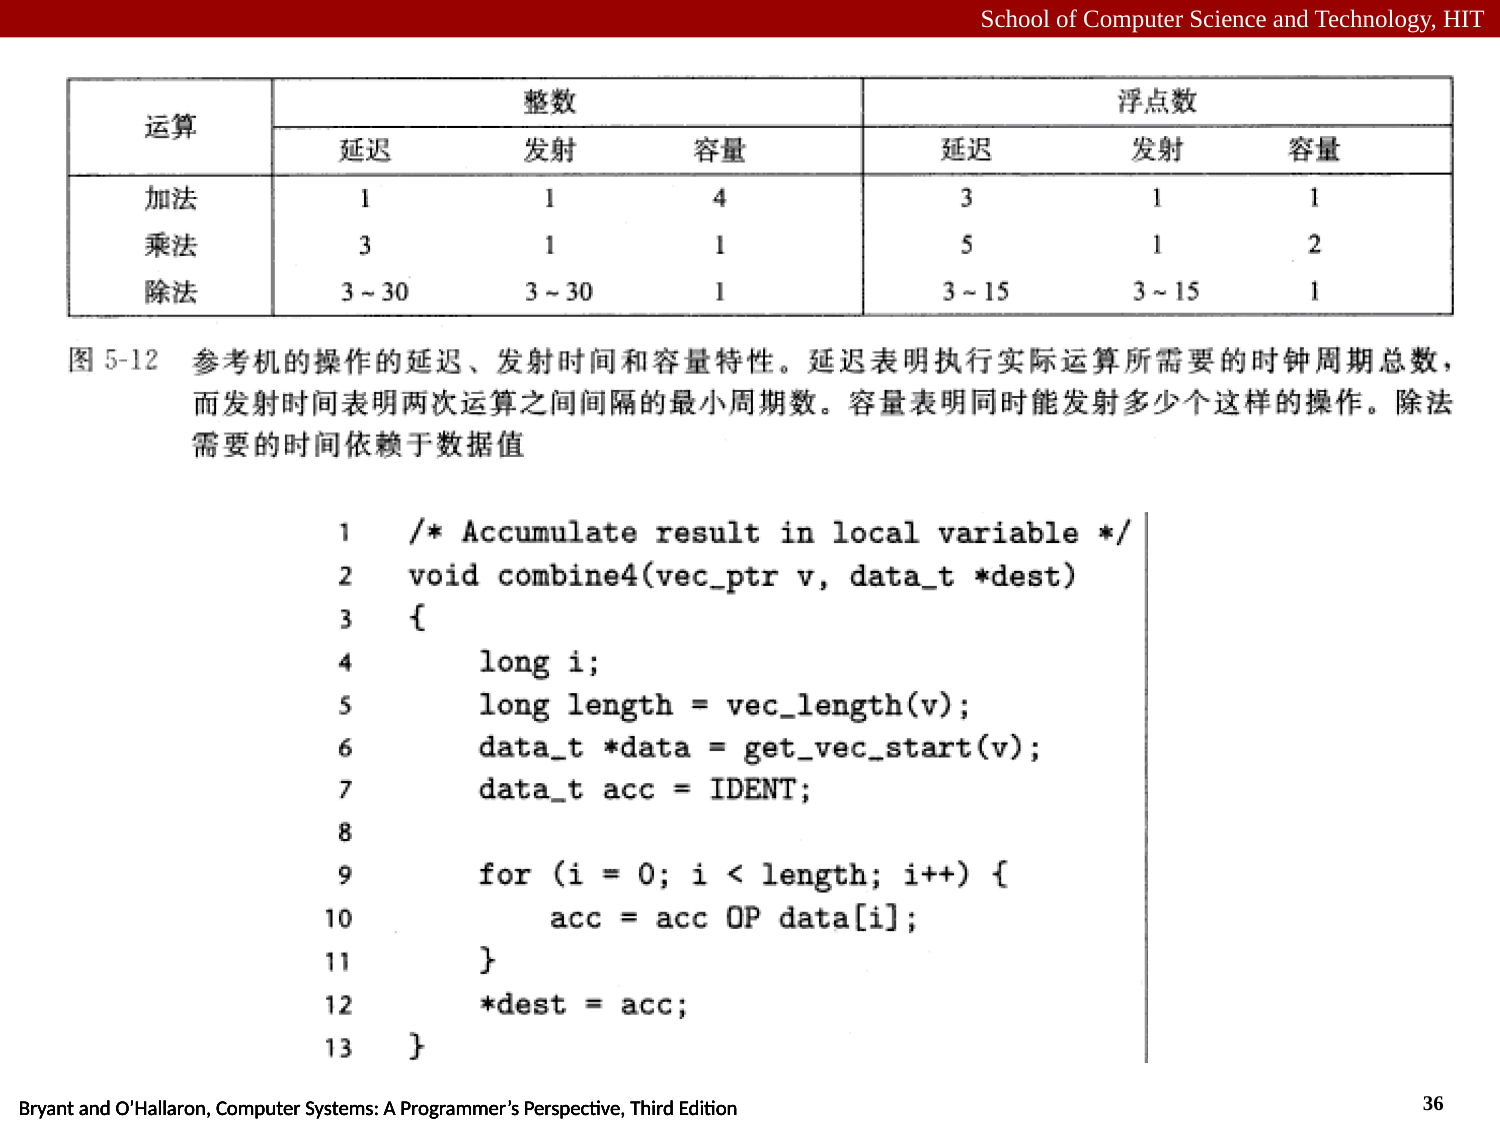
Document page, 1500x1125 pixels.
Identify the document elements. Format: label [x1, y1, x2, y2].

picture [49, 62, 1471, 463]
picture [324, 512, 1149, 1063]
